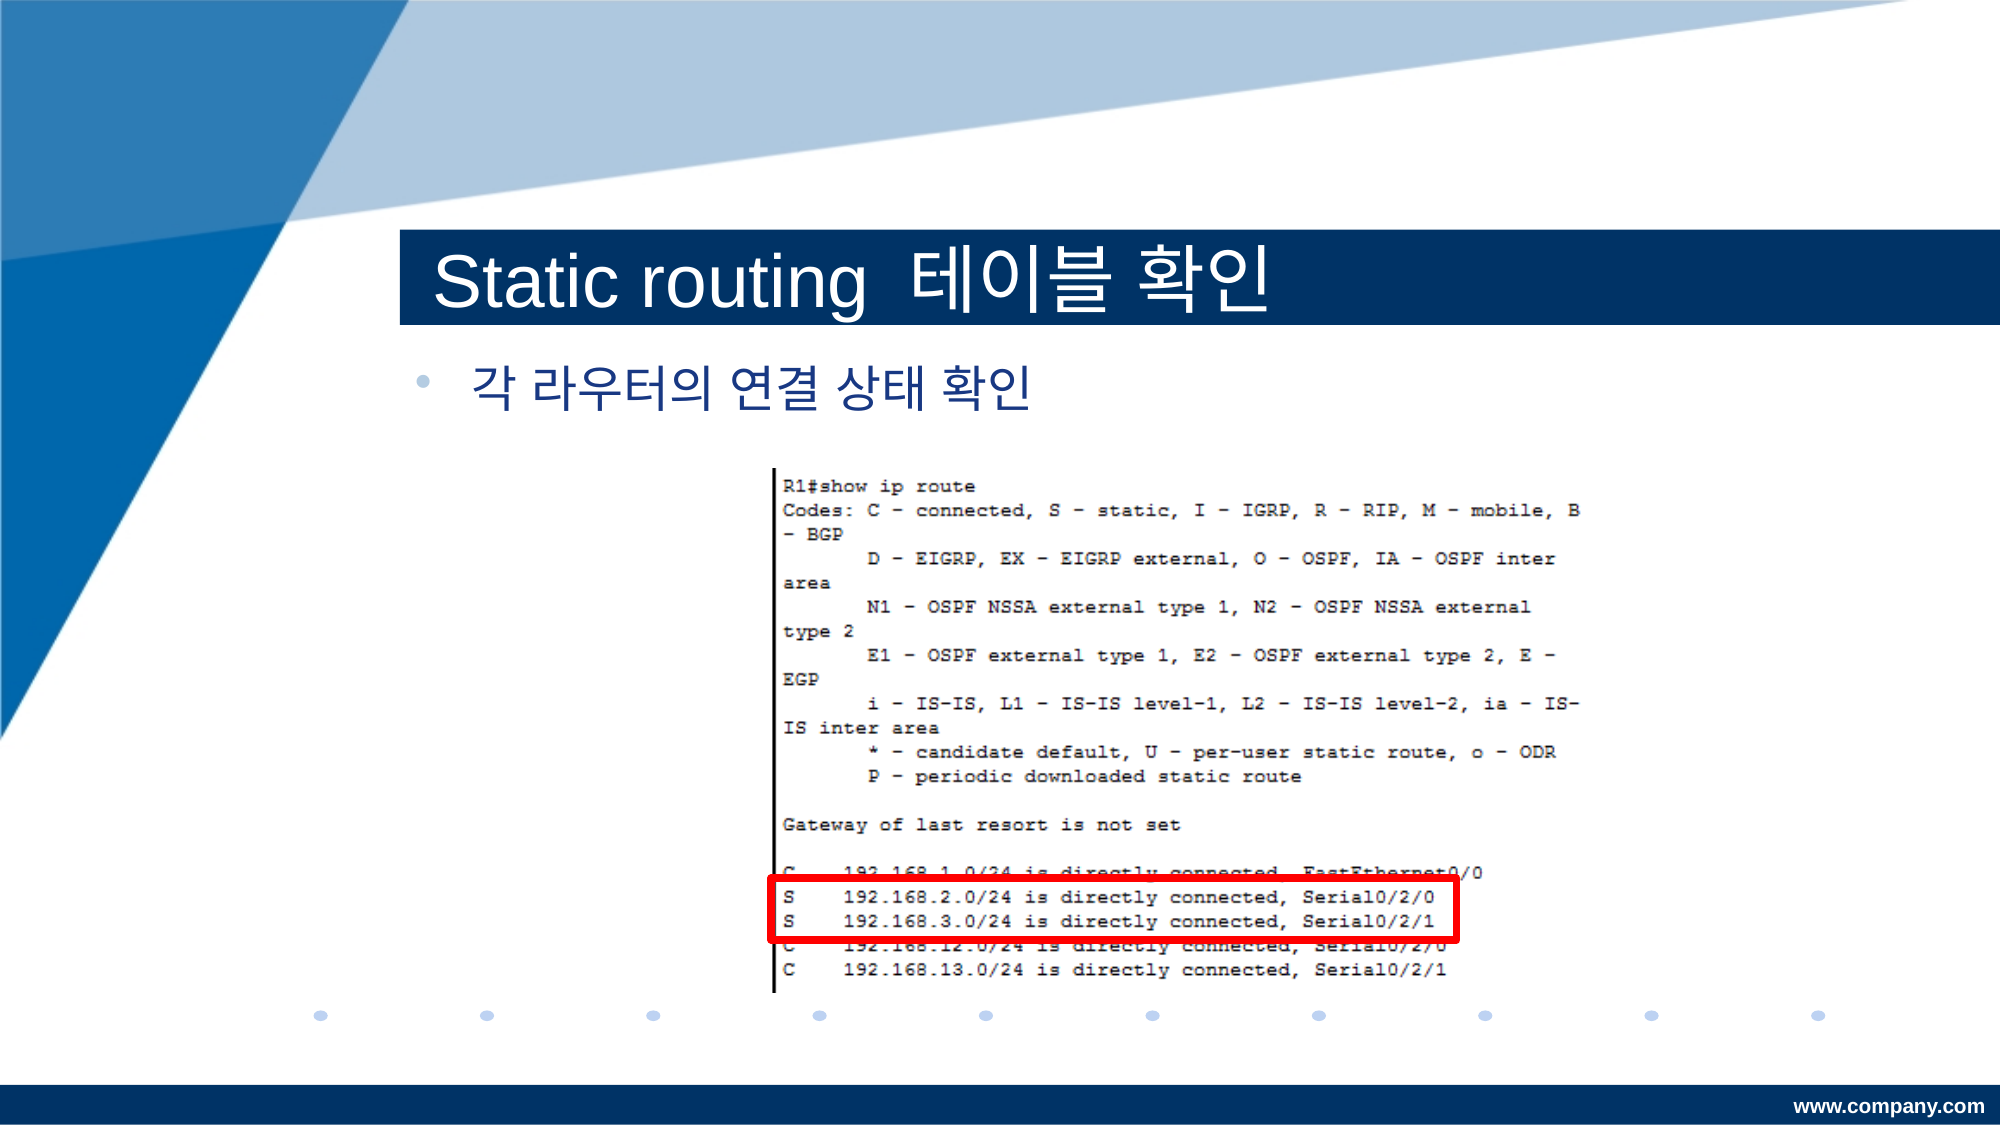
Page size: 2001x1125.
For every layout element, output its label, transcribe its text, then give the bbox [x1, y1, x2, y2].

text_box 각 라우터의 연결 상태 확인 [399, 350, 1967, 469]
picture [771, 468, 1596, 993]
title Static routing 테이블 확인 [399, 229, 2000, 325]
picture [0, 0, 2000, 842]
